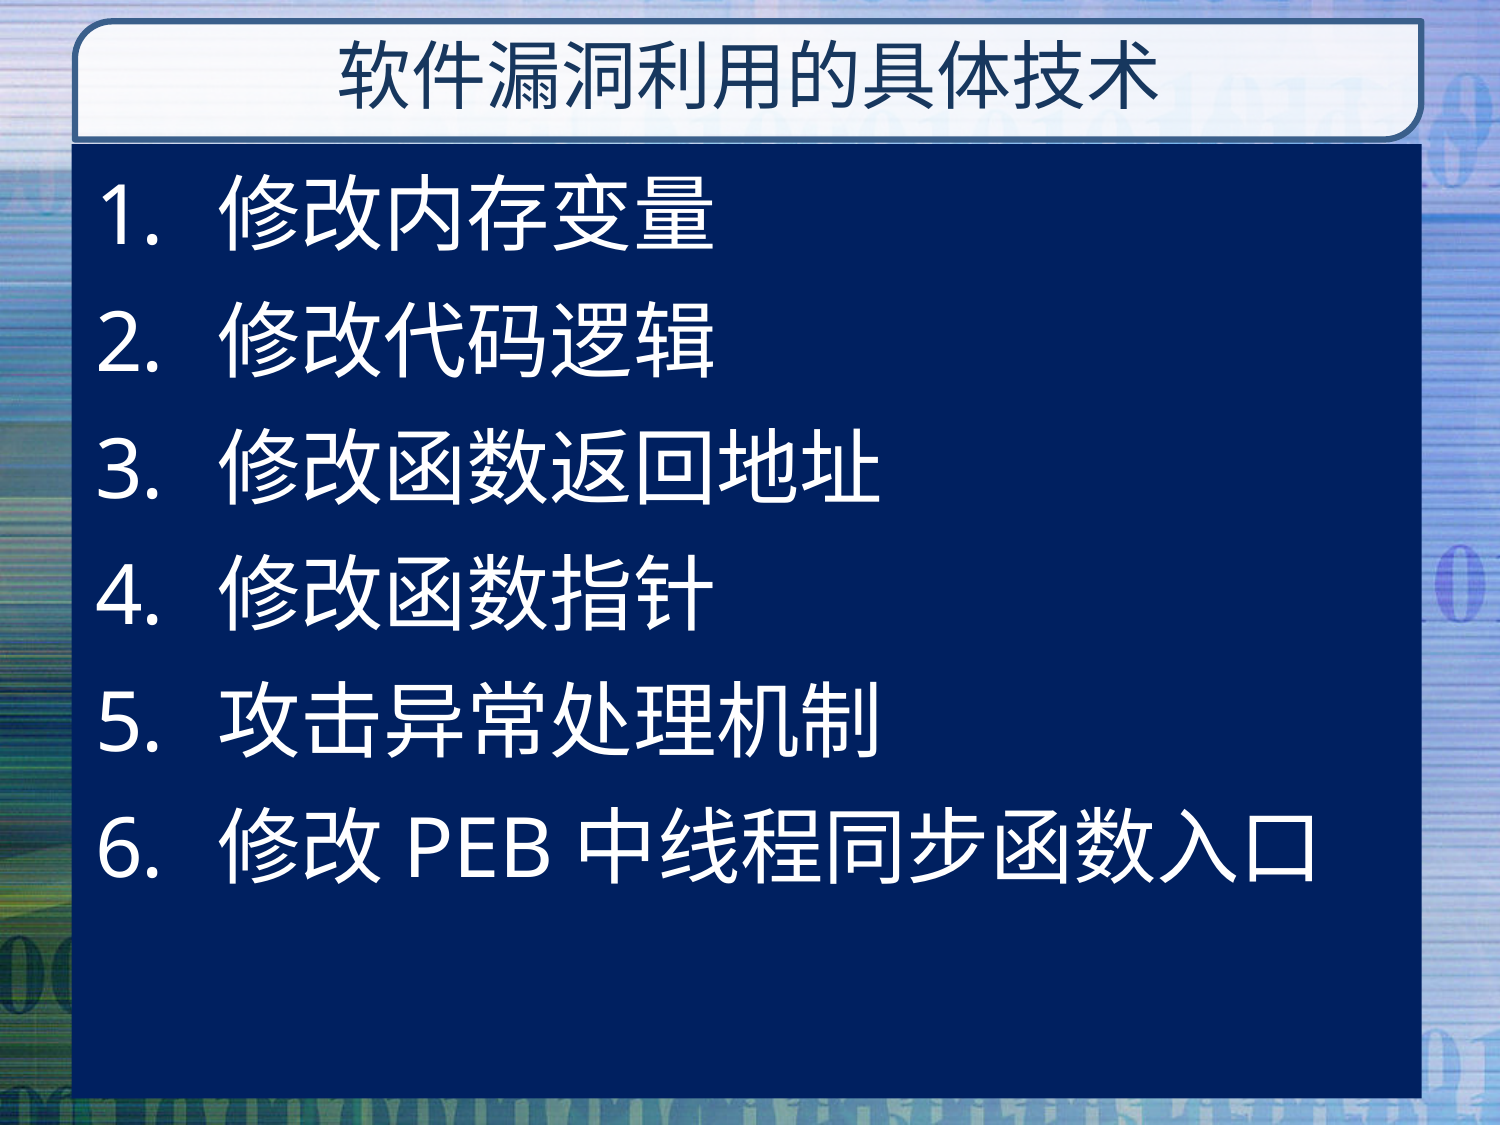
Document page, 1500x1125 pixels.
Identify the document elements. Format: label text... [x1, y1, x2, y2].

list 修改内存变量 修改代码逻辑 修改函数返回地址 修改函数指针 攻击异常处理机制 修改PEB中线程同步函数入口 [71, 144, 1422, 1099]
picture [0, 0, 1500, 1125]
title 软件漏洞利用的具体技术 [76, 21, 1423, 135]
